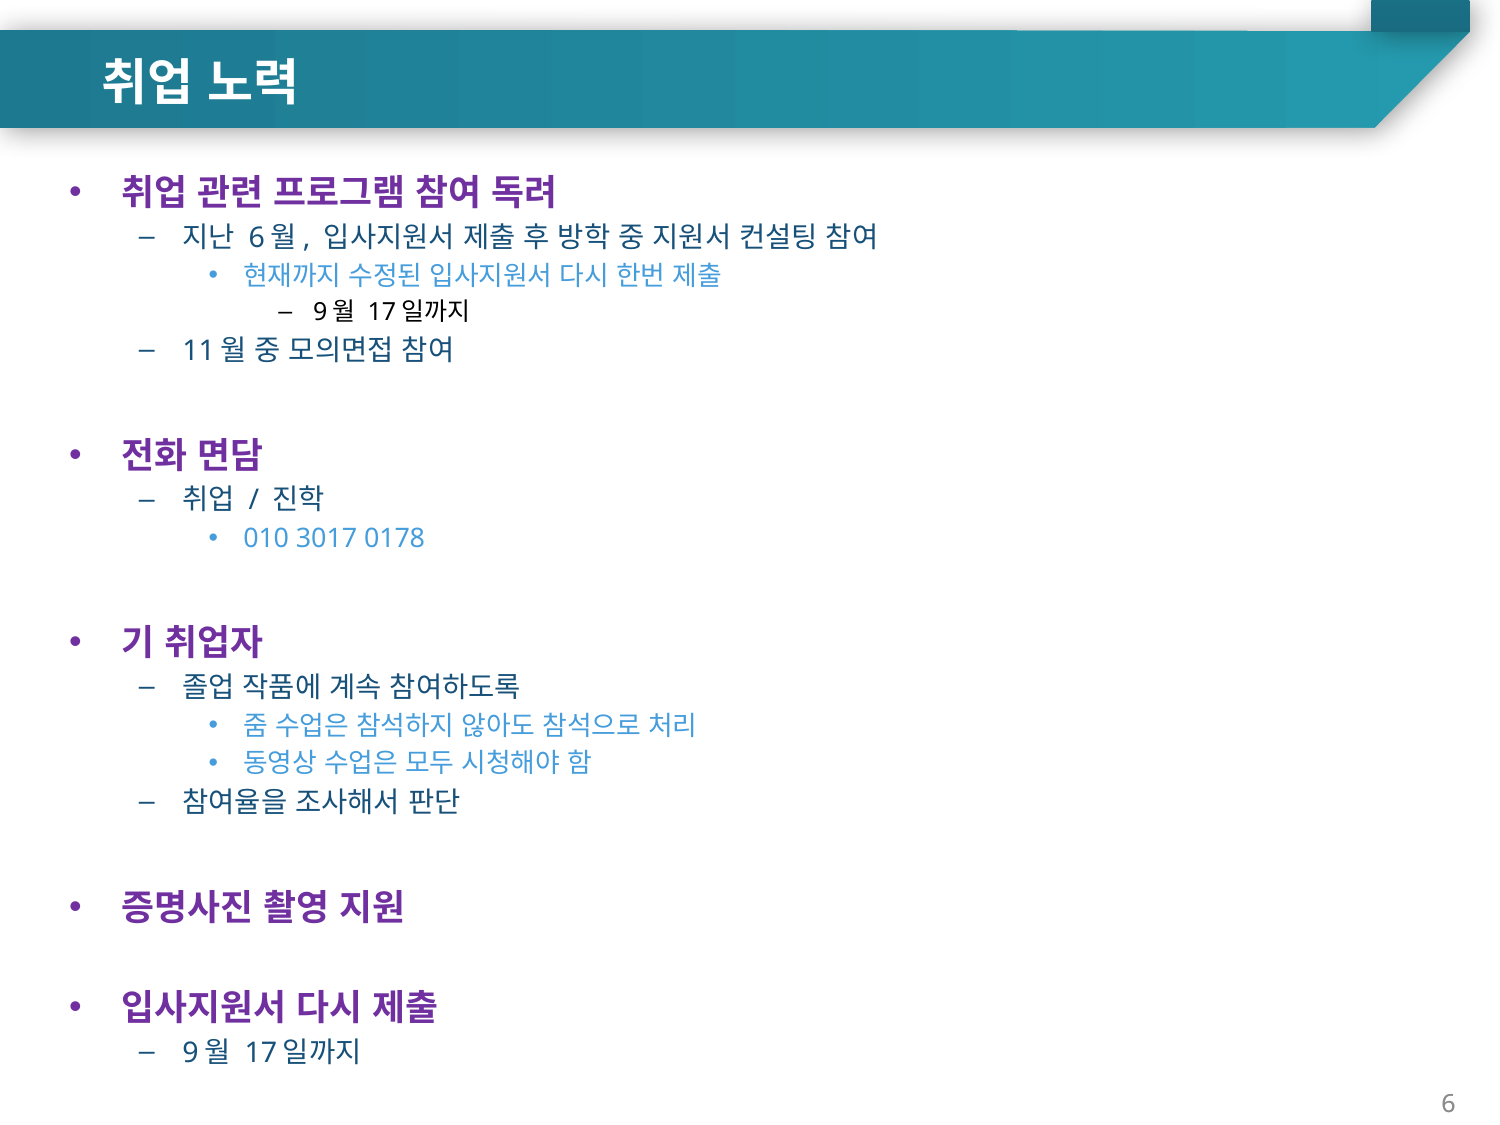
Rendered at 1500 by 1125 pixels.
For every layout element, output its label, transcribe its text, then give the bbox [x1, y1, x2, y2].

list 취업 관련 프로그램 참여 독려 지난 6월, 입사지원서 제출 후 방학 중 지원서 컨설팅 참여 현재까지 수정된 입사지원서 다시 한번 제출 9월 17일까지 11월 중 모의면접 참여 전화 면담 취업 / 진학 010 3017 0178 기 취업자 졸업 작품에 계속 참여하도록 줌 수업은 참석하지 않아도 참석으로 처리 동영상 수업은 모두 시청해야 함 참여율을 조사해서 판단 증명사진 촬영 지원 입사지원서 다시 제출 9월 17일까지 [54, 162, 1461, 1085]
slide_number 6 [1120, 1084, 1471, 1124]
list 취업 노력 [101, 50, 1306, 118]
